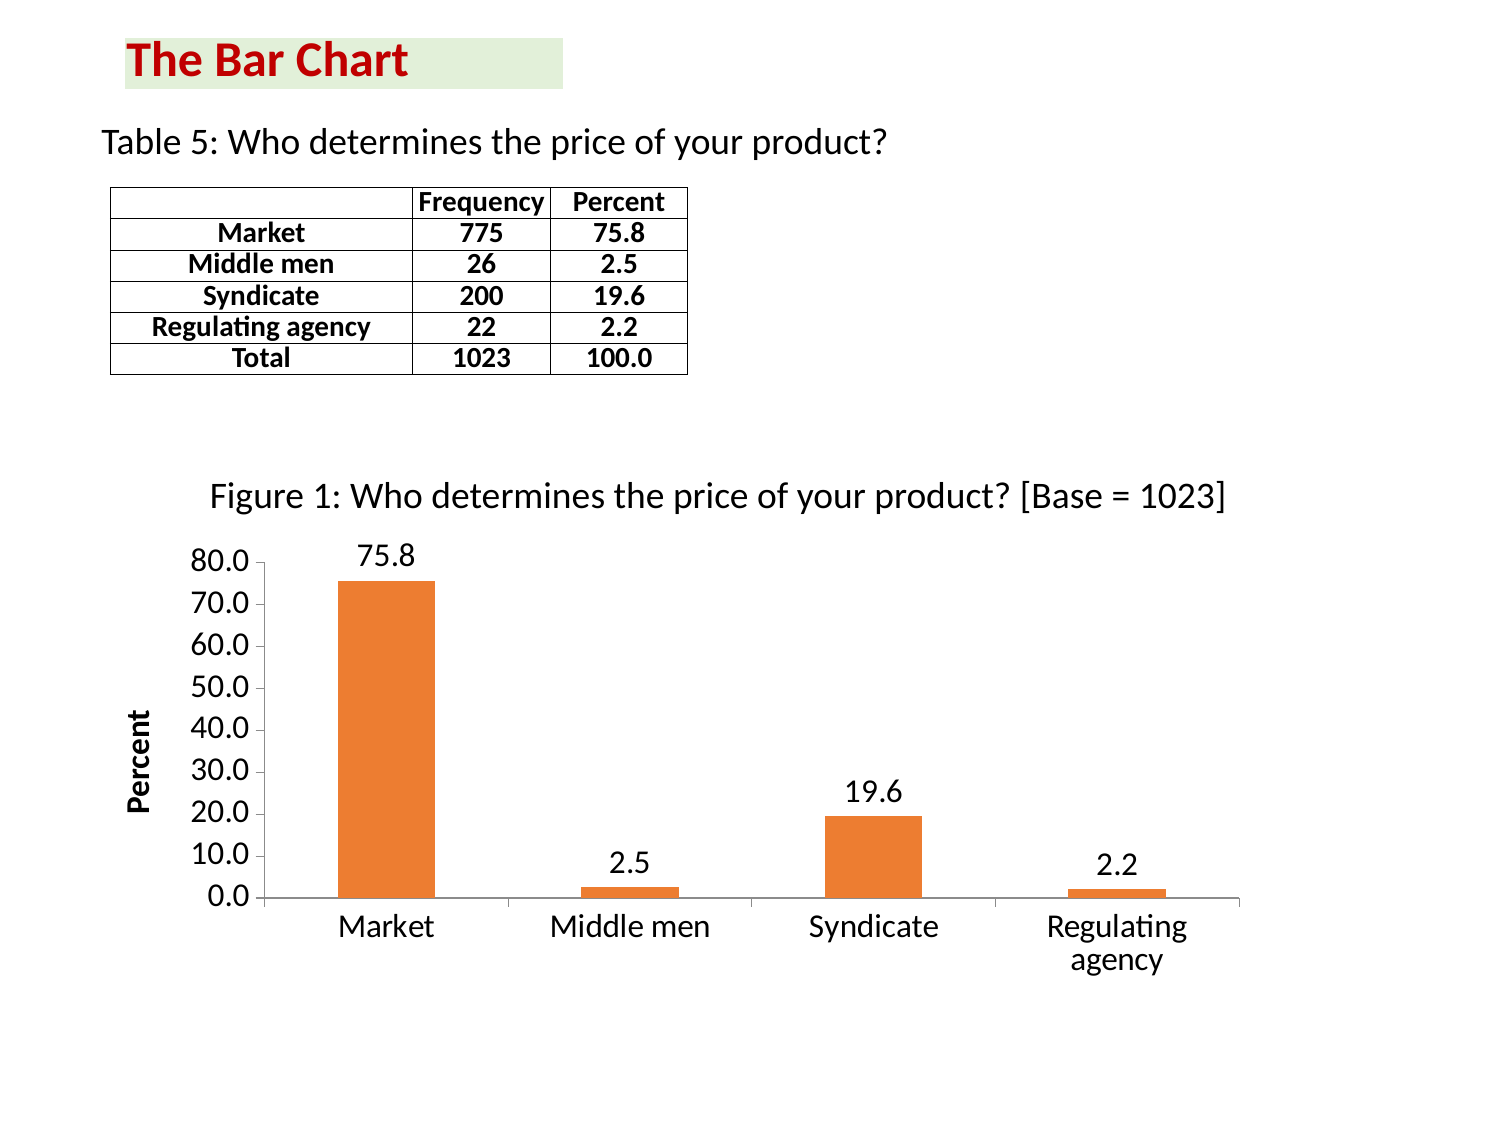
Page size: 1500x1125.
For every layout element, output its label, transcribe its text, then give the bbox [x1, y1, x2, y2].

table_header Frequency [413, 188, 550, 218]
table_header Percent [551, 188, 687, 218]
table_header The Bar Chart [125, 38, 563, 89]
table_cell 75.8 [551, 219, 687, 250]
table_cell 22 [413, 313, 550, 343]
table_cell 2.5 [551, 251, 687, 281]
chart [87, 537, 1263, 988]
table_cell Syndicate [111, 282, 412, 312]
table_cell Total [111, 344, 412, 374]
table_cell 1023 [413, 344, 550, 374]
table_header Table 5: Who determines the price of your product? [100, 125, 1162, 164]
table_cell 26 [413, 251, 550, 281]
table_cell 100.0 [551, 344, 687, 374]
table_cell Market [111, 219, 412, 250]
table_cell 19.6 [551, 282, 687, 312]
table_cell 200 [413, 282, 550, 312]
table_cell Middle men [111, 251, 412, 281]
table_header Figure 1: Who determines the price of your product? [Base = 1023] [125, 478, 1313, 518]
table_cell 2.2 [551, 313, 687, 343]
table_header [111, 188, 412, 218]
table_cell 775 [413, 219, 550, 250]
table_cell Regulating agency [111, 313, 412, 343]
